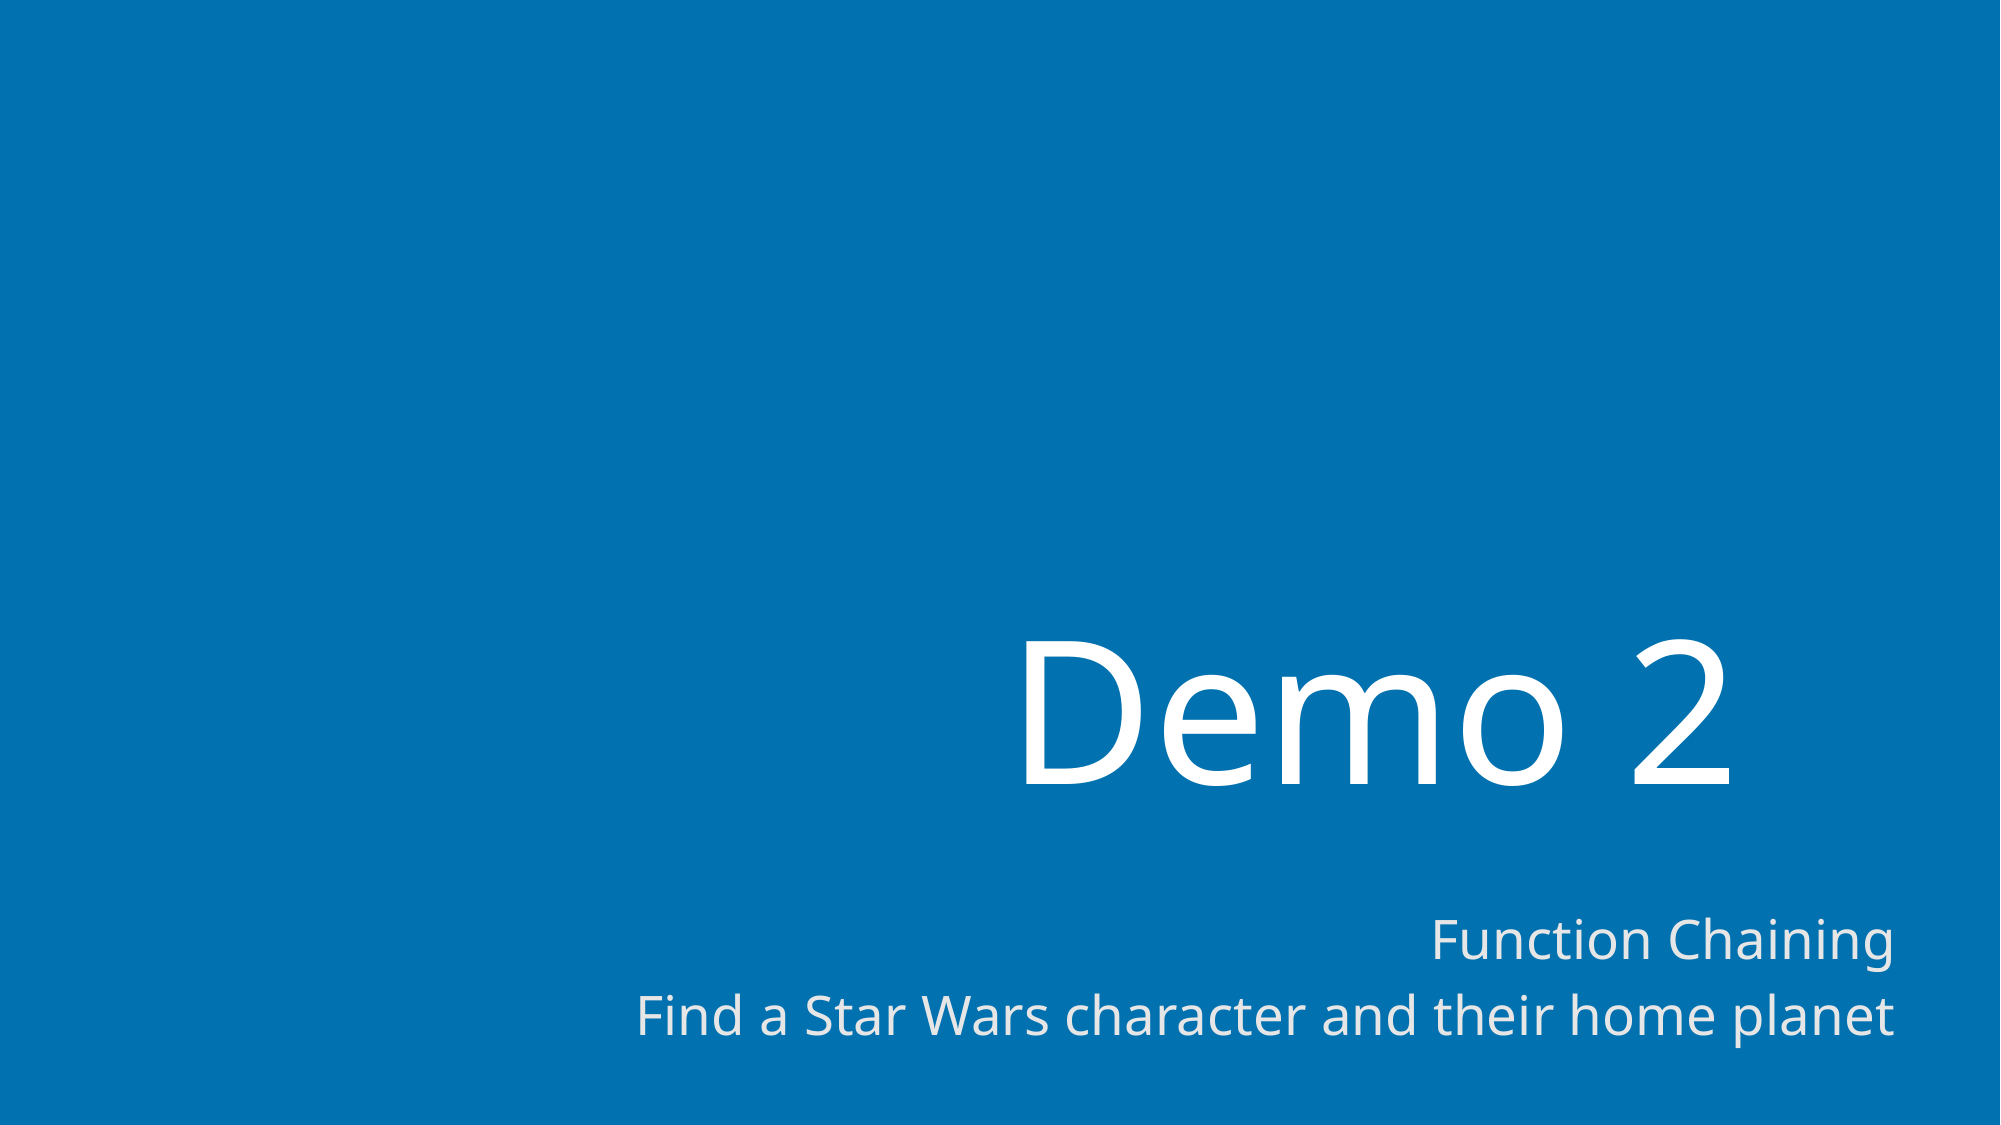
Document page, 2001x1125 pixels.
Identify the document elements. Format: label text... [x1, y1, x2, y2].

title Demo 2 [186, 617, 1912, 836]
list Function Chaining Find a Star Wars character and their home planet [619, 905, 1912, 1074]
